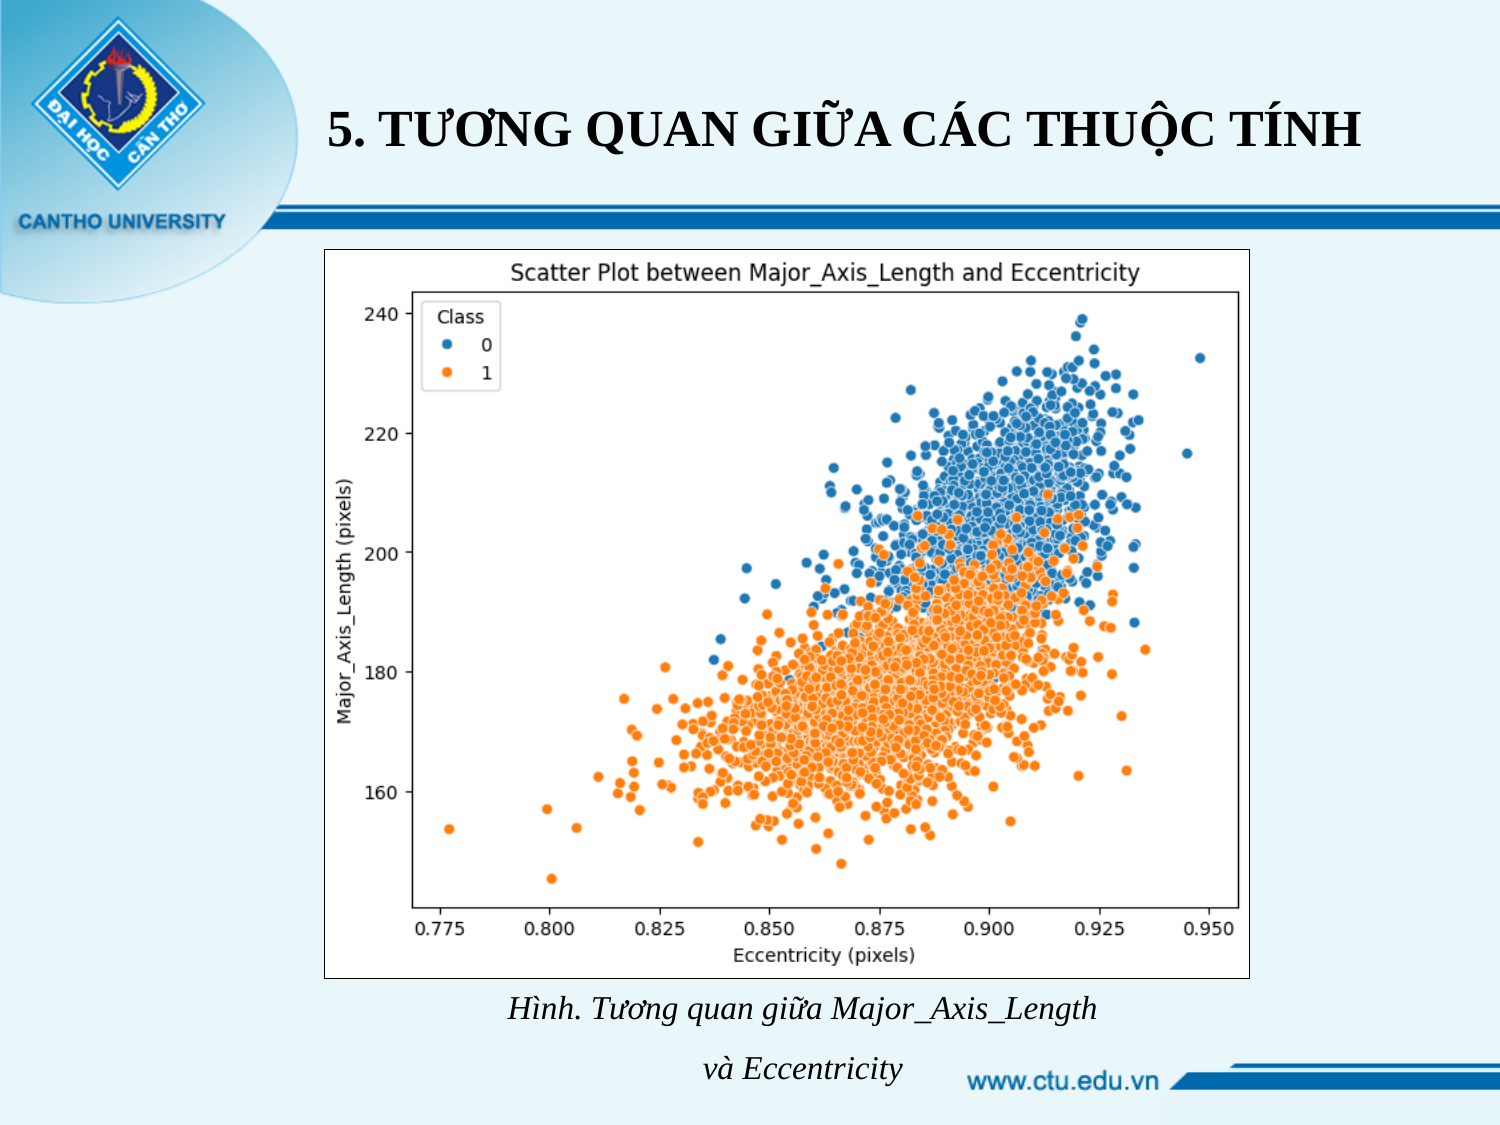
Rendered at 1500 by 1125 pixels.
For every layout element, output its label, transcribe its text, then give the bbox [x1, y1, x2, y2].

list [324, 249, 1250, 978]
text_box 5. TƯƠNG QUAN GIỮA CÁC THUỘC TÍNH [312, 87, 1466, 165]
text_box Hình. Tương quan giữa Major_Axis_Length và Eccentricity [474, 979, 1132, 1070]
picture [0, 0, 1500, 1125]
slide_number [1100, 1021, 1450, 1113]
